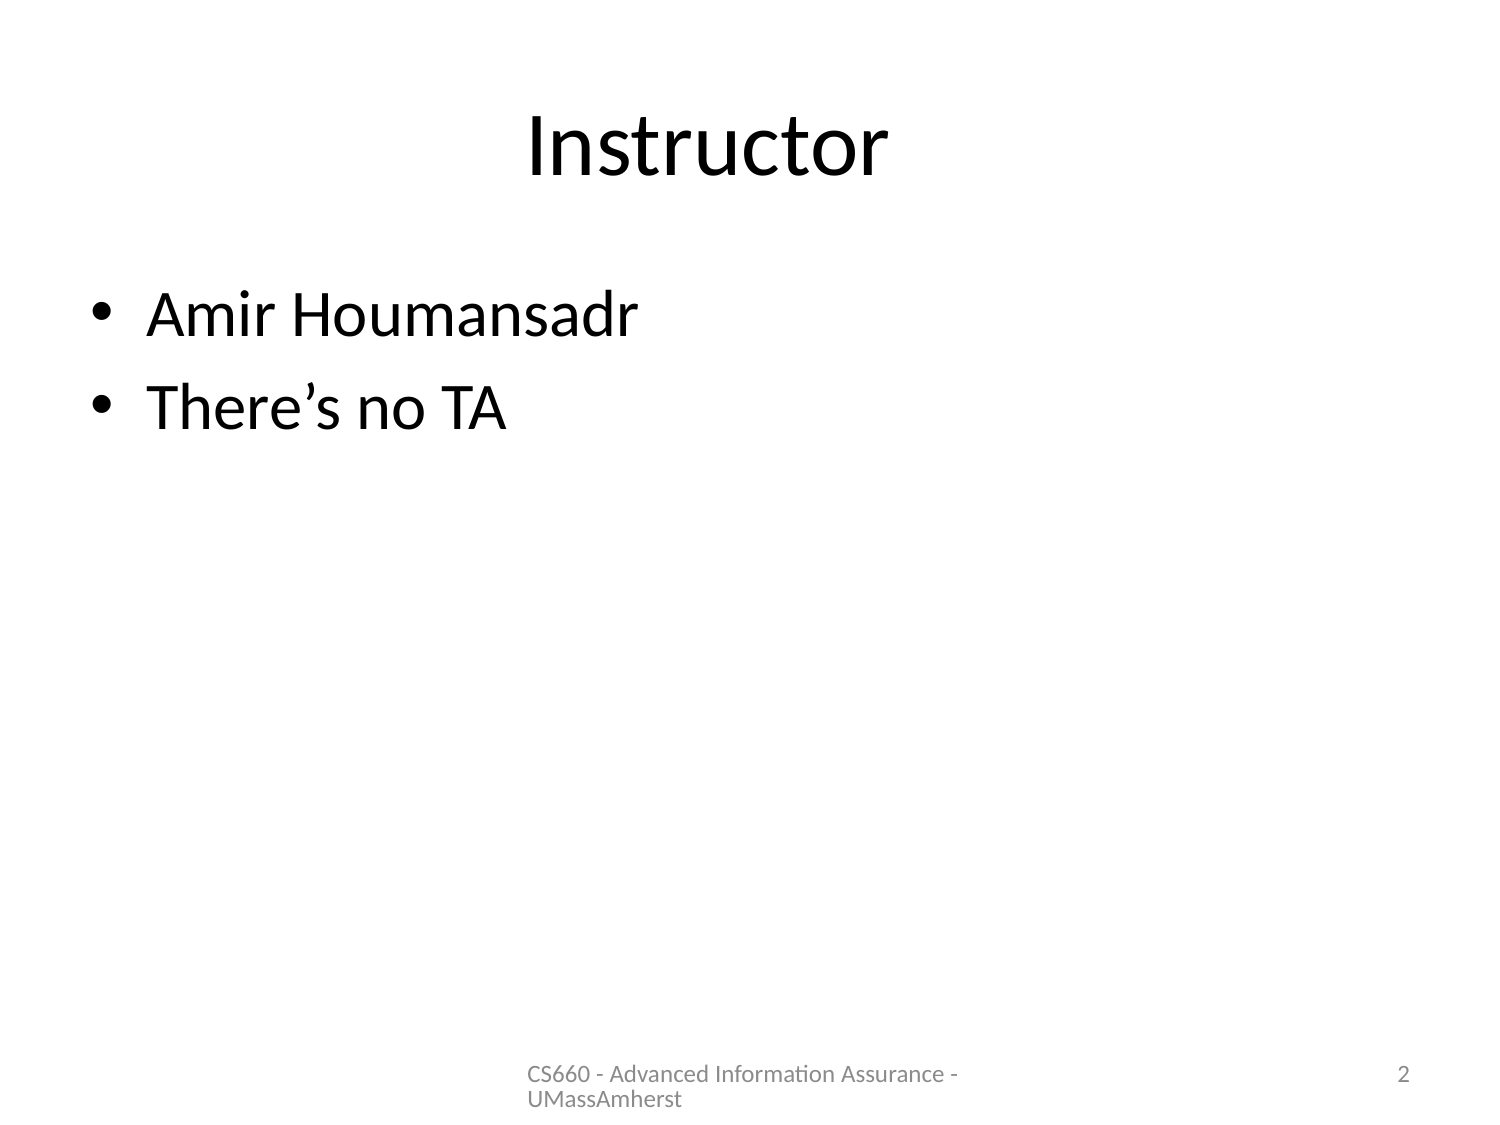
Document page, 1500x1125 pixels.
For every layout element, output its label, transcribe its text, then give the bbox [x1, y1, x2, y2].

list Amir Houmansadr There’s no TA [75, 262, 1425, 1005]
slide_number 2 [1074, 1042, 1425, 1103]
footer CS660 - Advanced Information Assurance - UMassAmherst [512, 1042, 988, 1103]
title Instructor [75, 45, 1425, 233]
